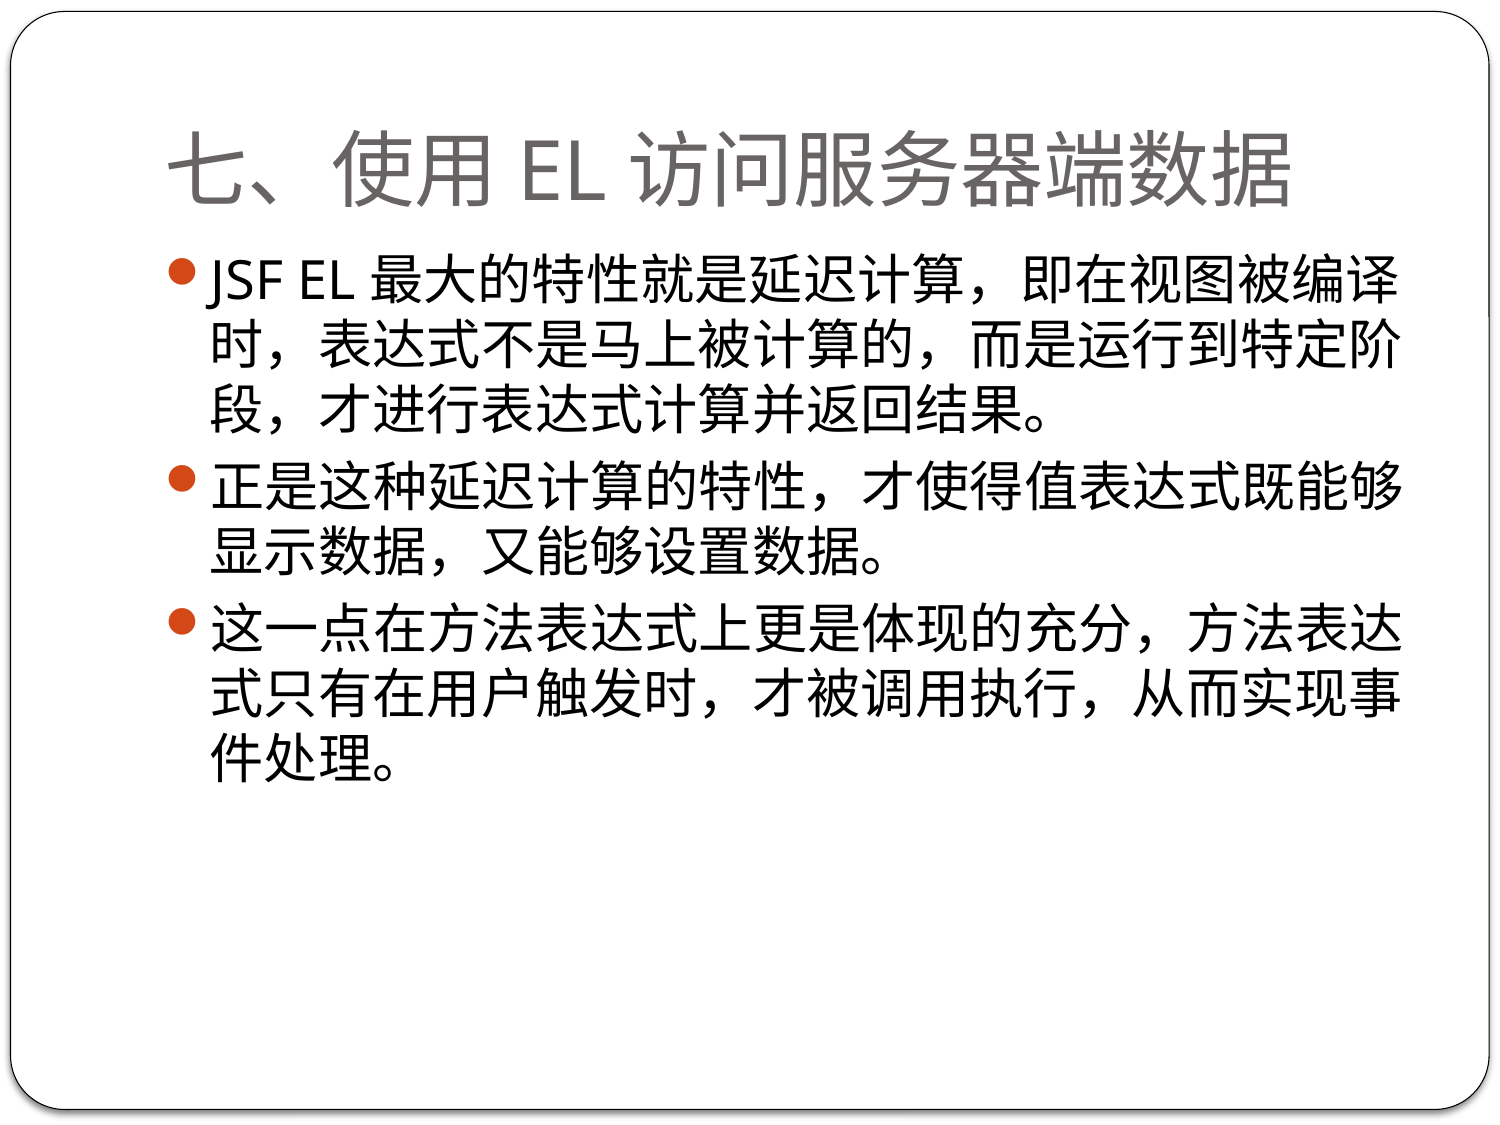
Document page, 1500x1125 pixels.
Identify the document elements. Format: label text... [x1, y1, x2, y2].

title 七、使用EL访问服务器端数据 [150, 45, 1425, 233]
list JSF EL最大的特性就是延迟计算，即在视图被编译时，表达式不是马上被计算的，而是运行到特定阶段，才进行表达式计算并返回结果。 正是这种延迟计算的特性，才使得值表达式既能够显示数据，又能够设置数据。 这一点在方法表达式上更是体现的充分，方法表达式只有在用户触发时，才被调用执行，从而实现事件处理。 [150, 237, 1425, 988]
